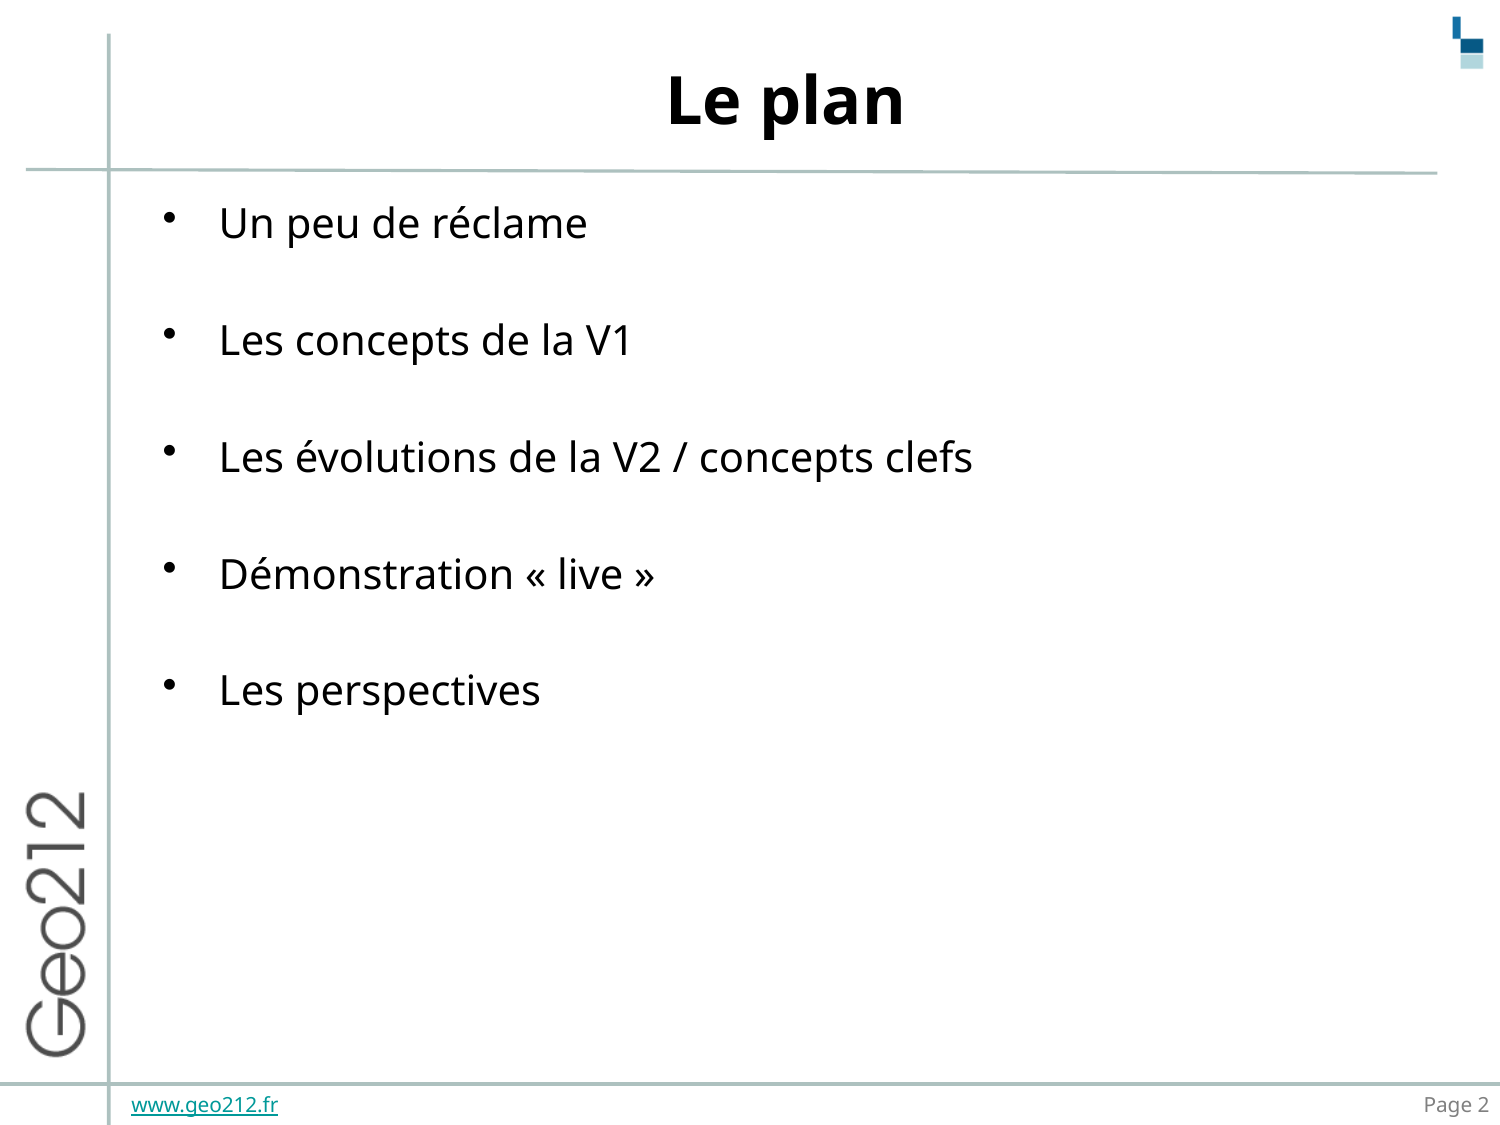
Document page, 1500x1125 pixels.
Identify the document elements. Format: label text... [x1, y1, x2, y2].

picture [23, 790, 87, 1060]
title Le plan [145, 29, 1426, 168]
picture [1445, 6, 1493, 77]
list Un peu de réclame Les concepts de la V1 Les évolutions de la V2 / concepts clefs Démonstration « live » Les perspectives [147, 189, 1474, 1072]
